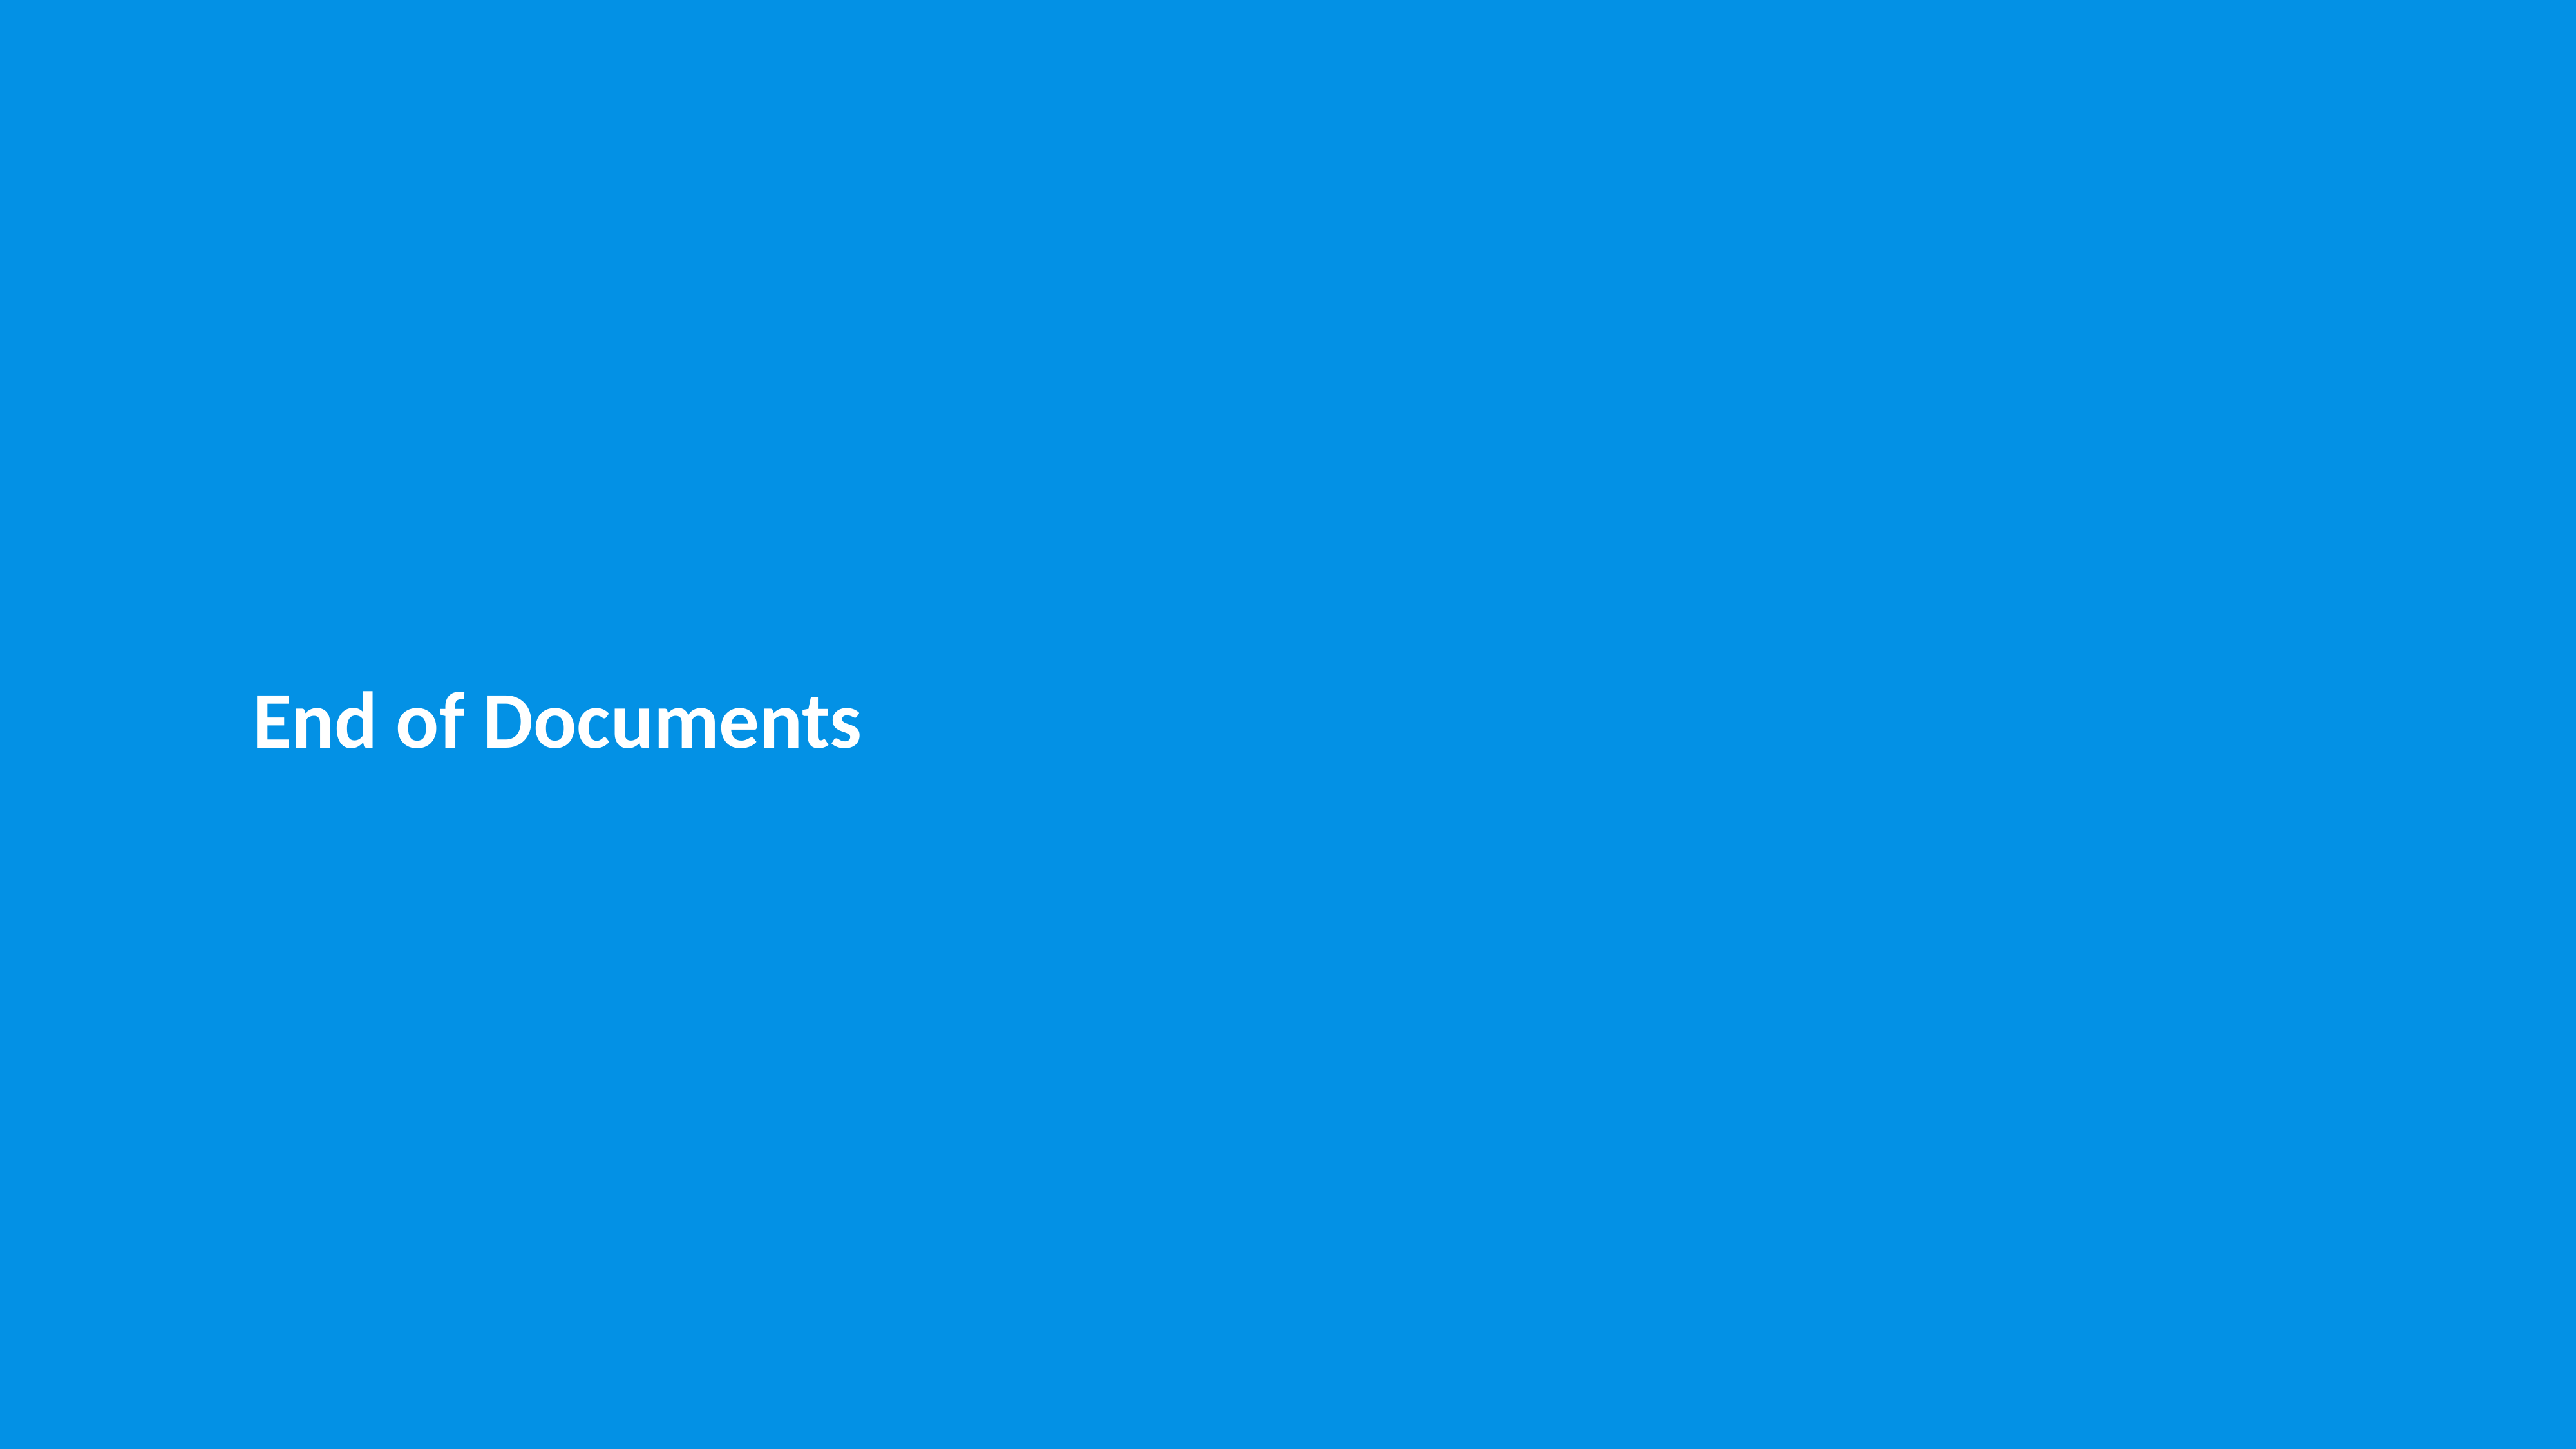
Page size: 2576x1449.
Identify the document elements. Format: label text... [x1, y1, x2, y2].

subtitle End of Documents [247, 673, 2319, 776]
